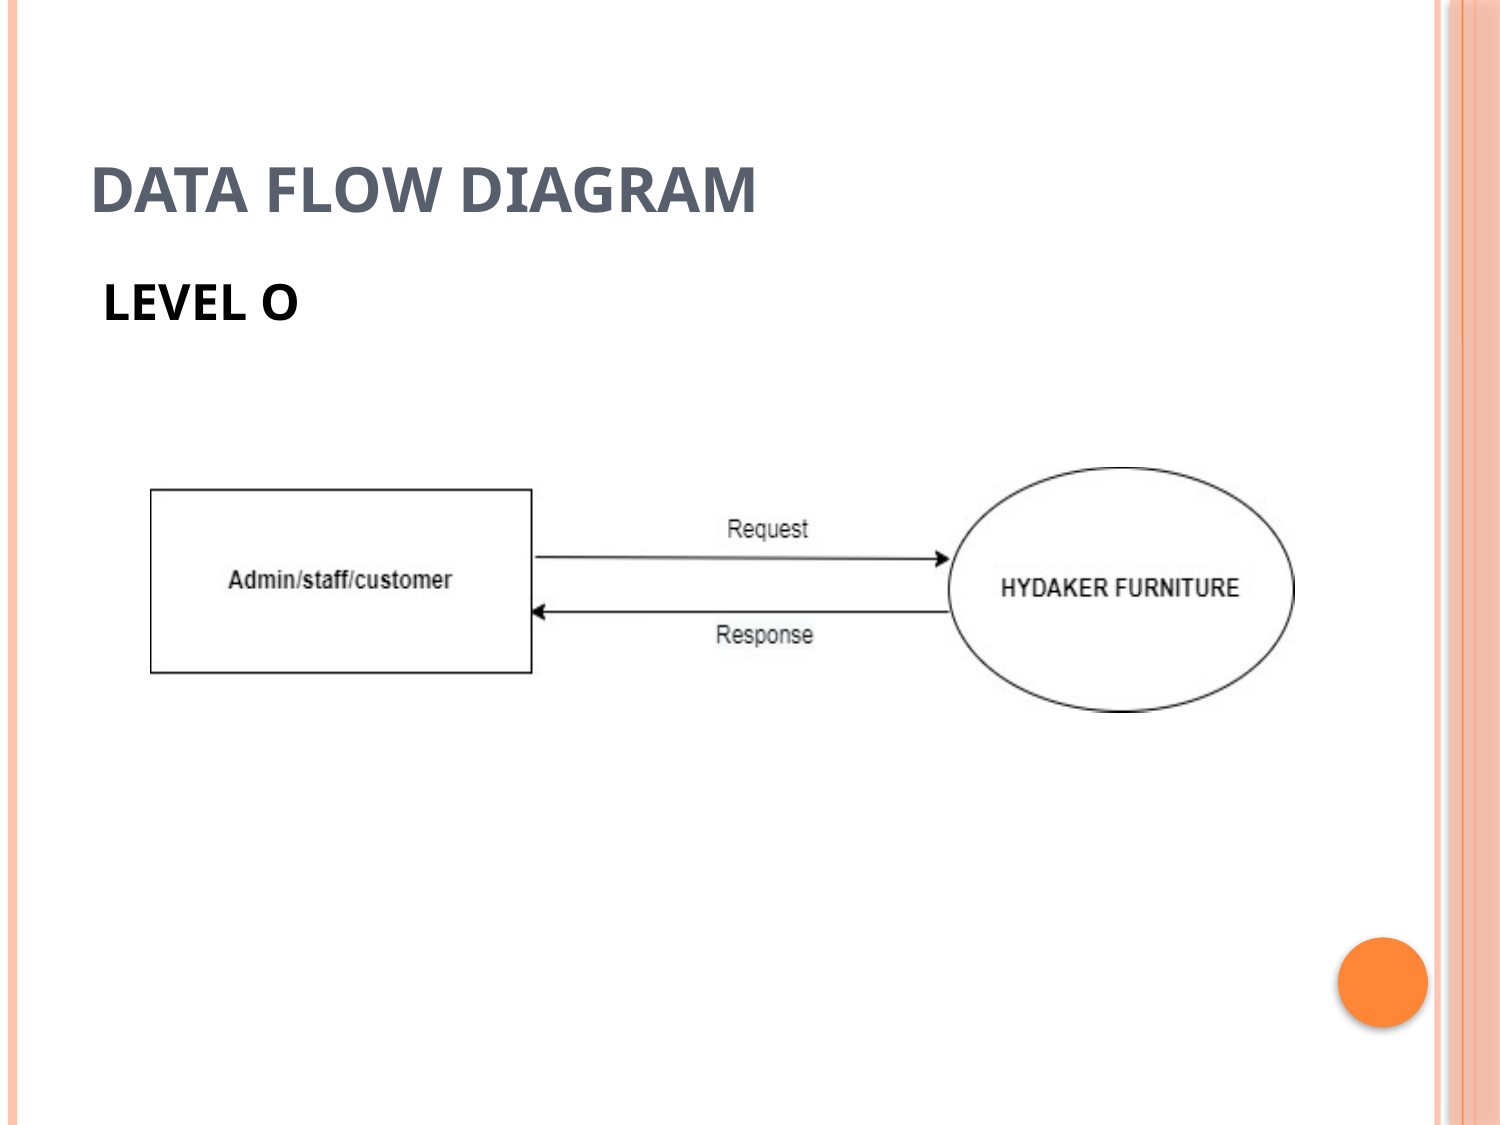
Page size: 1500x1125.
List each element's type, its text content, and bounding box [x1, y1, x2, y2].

picture [149, 467, 1296, 713]
title DATA FLOW DIAGRAM [75, 45, 1300, 233]
list LEVEL O [75, 262, 1300, 375]
